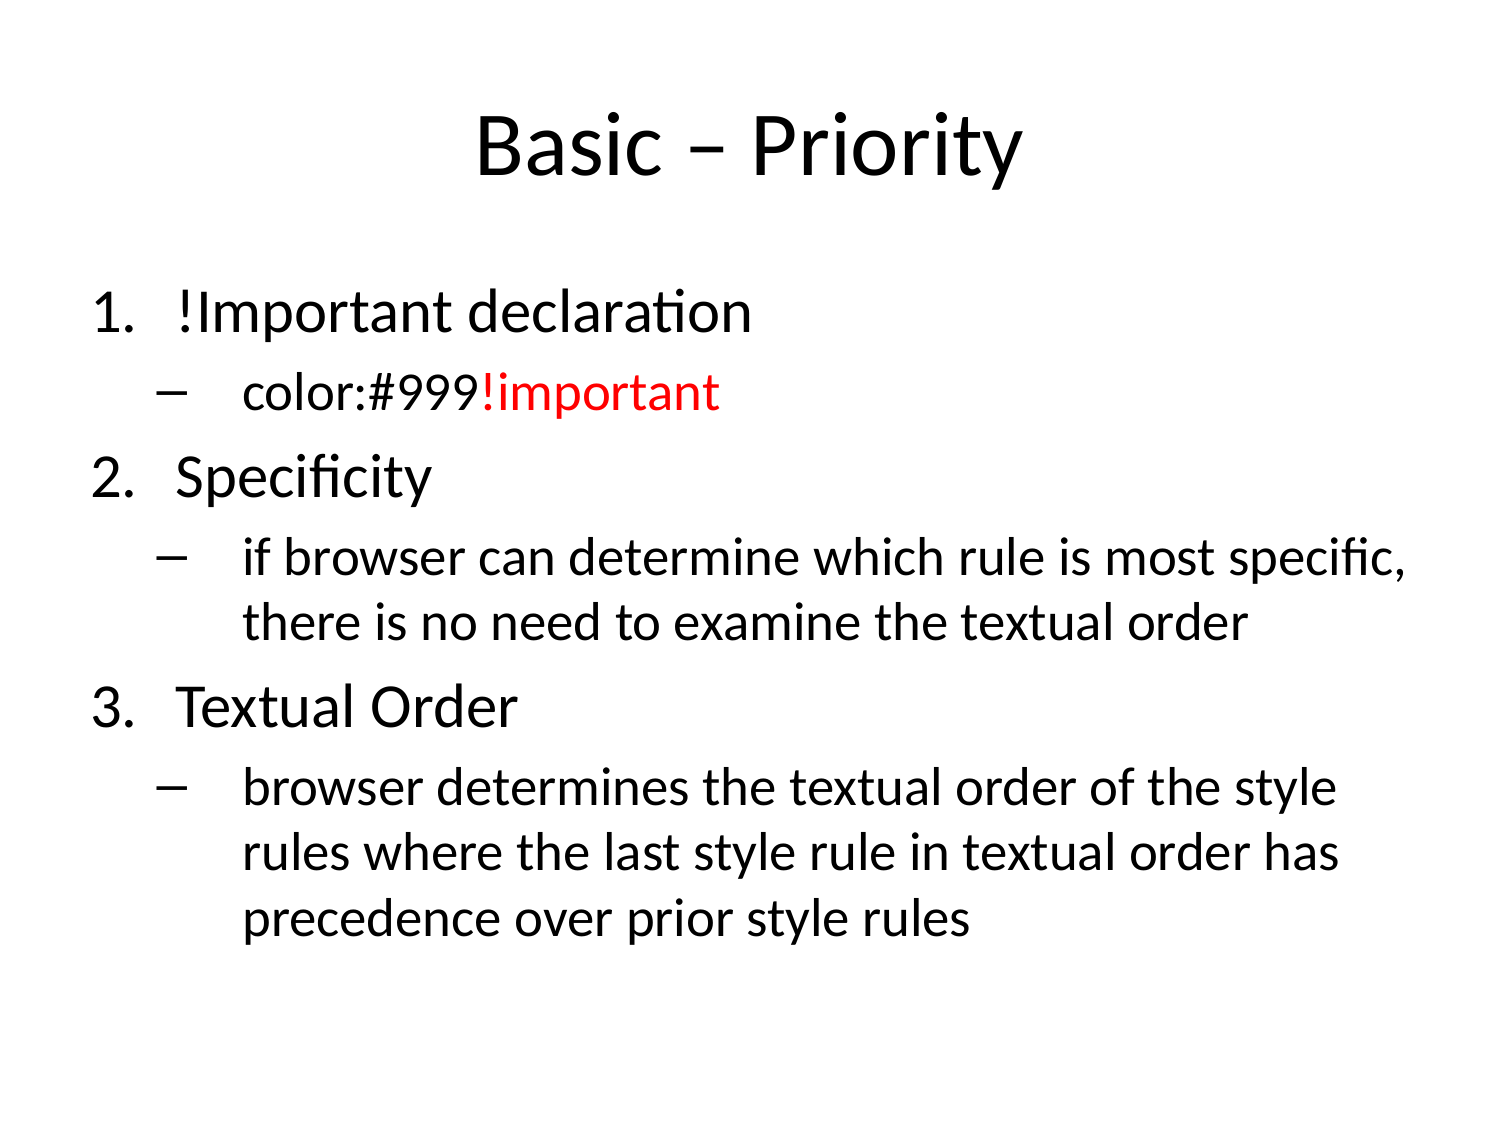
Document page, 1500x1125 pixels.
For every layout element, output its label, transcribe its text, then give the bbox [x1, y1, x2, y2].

list !Important declaration color:#999!important Specificity if browser can determine which rule is most specific, there is no need to examine the textual order Textual Order browser determines the textual order of the style rules where the last style rule in textual order has precedence over prior style rules [75, 262, 1425, 1005]
title Basic – Priority [75, 45, 1425, 233]
